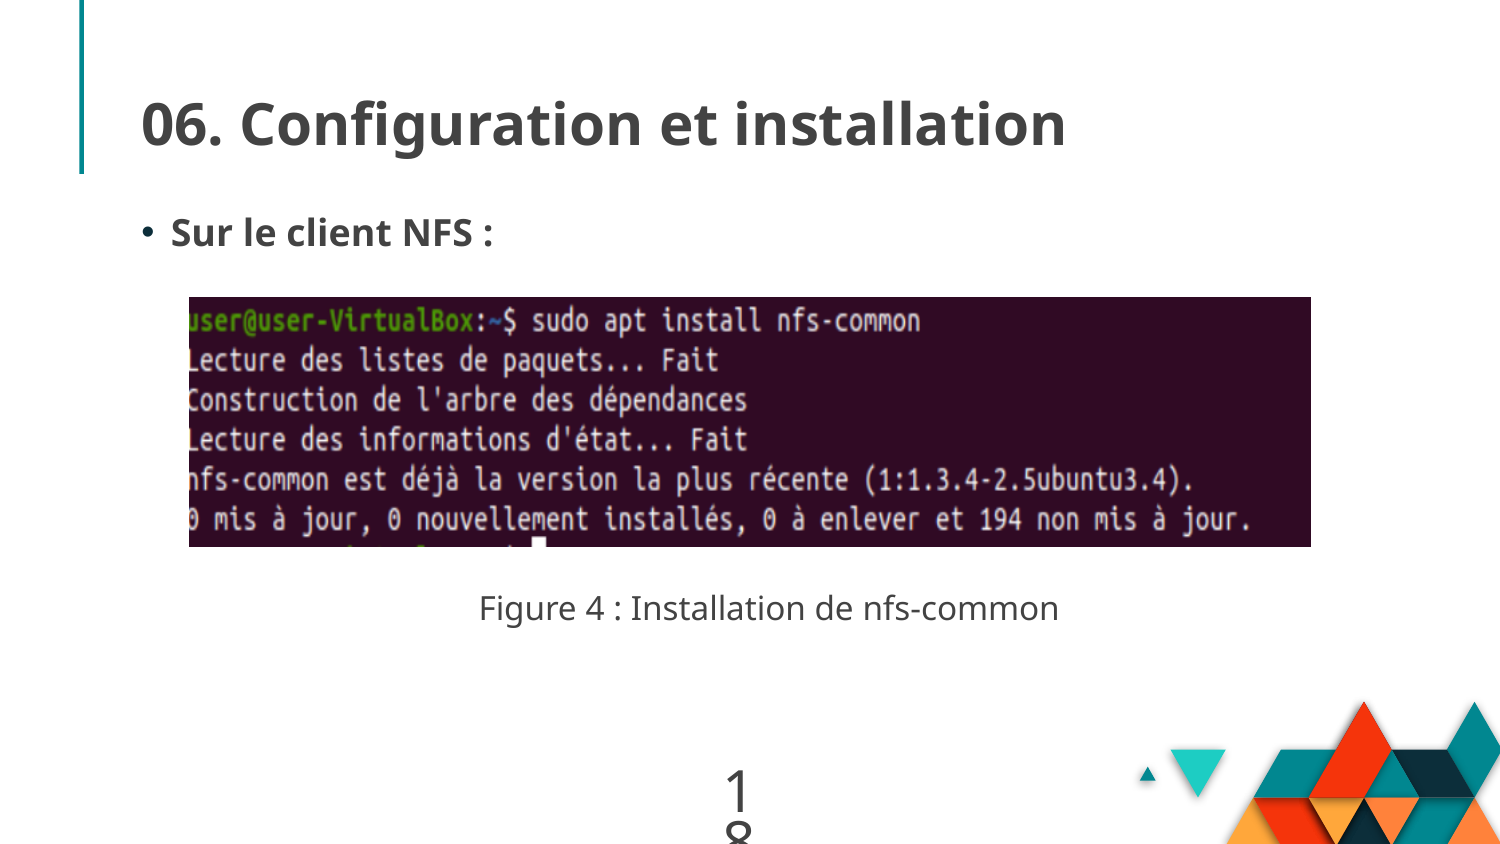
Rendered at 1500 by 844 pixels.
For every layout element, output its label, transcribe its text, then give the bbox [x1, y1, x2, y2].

subtitle Sur le client NFS : Figure 4 : Installation de nfs-common [126, 199, 1384, 707]
text_box 18 [707, 766, 803, 822]
picture [189, 296, 1311, 547]
title 06. Configuration et installation [126, 76, 1152, 172]
